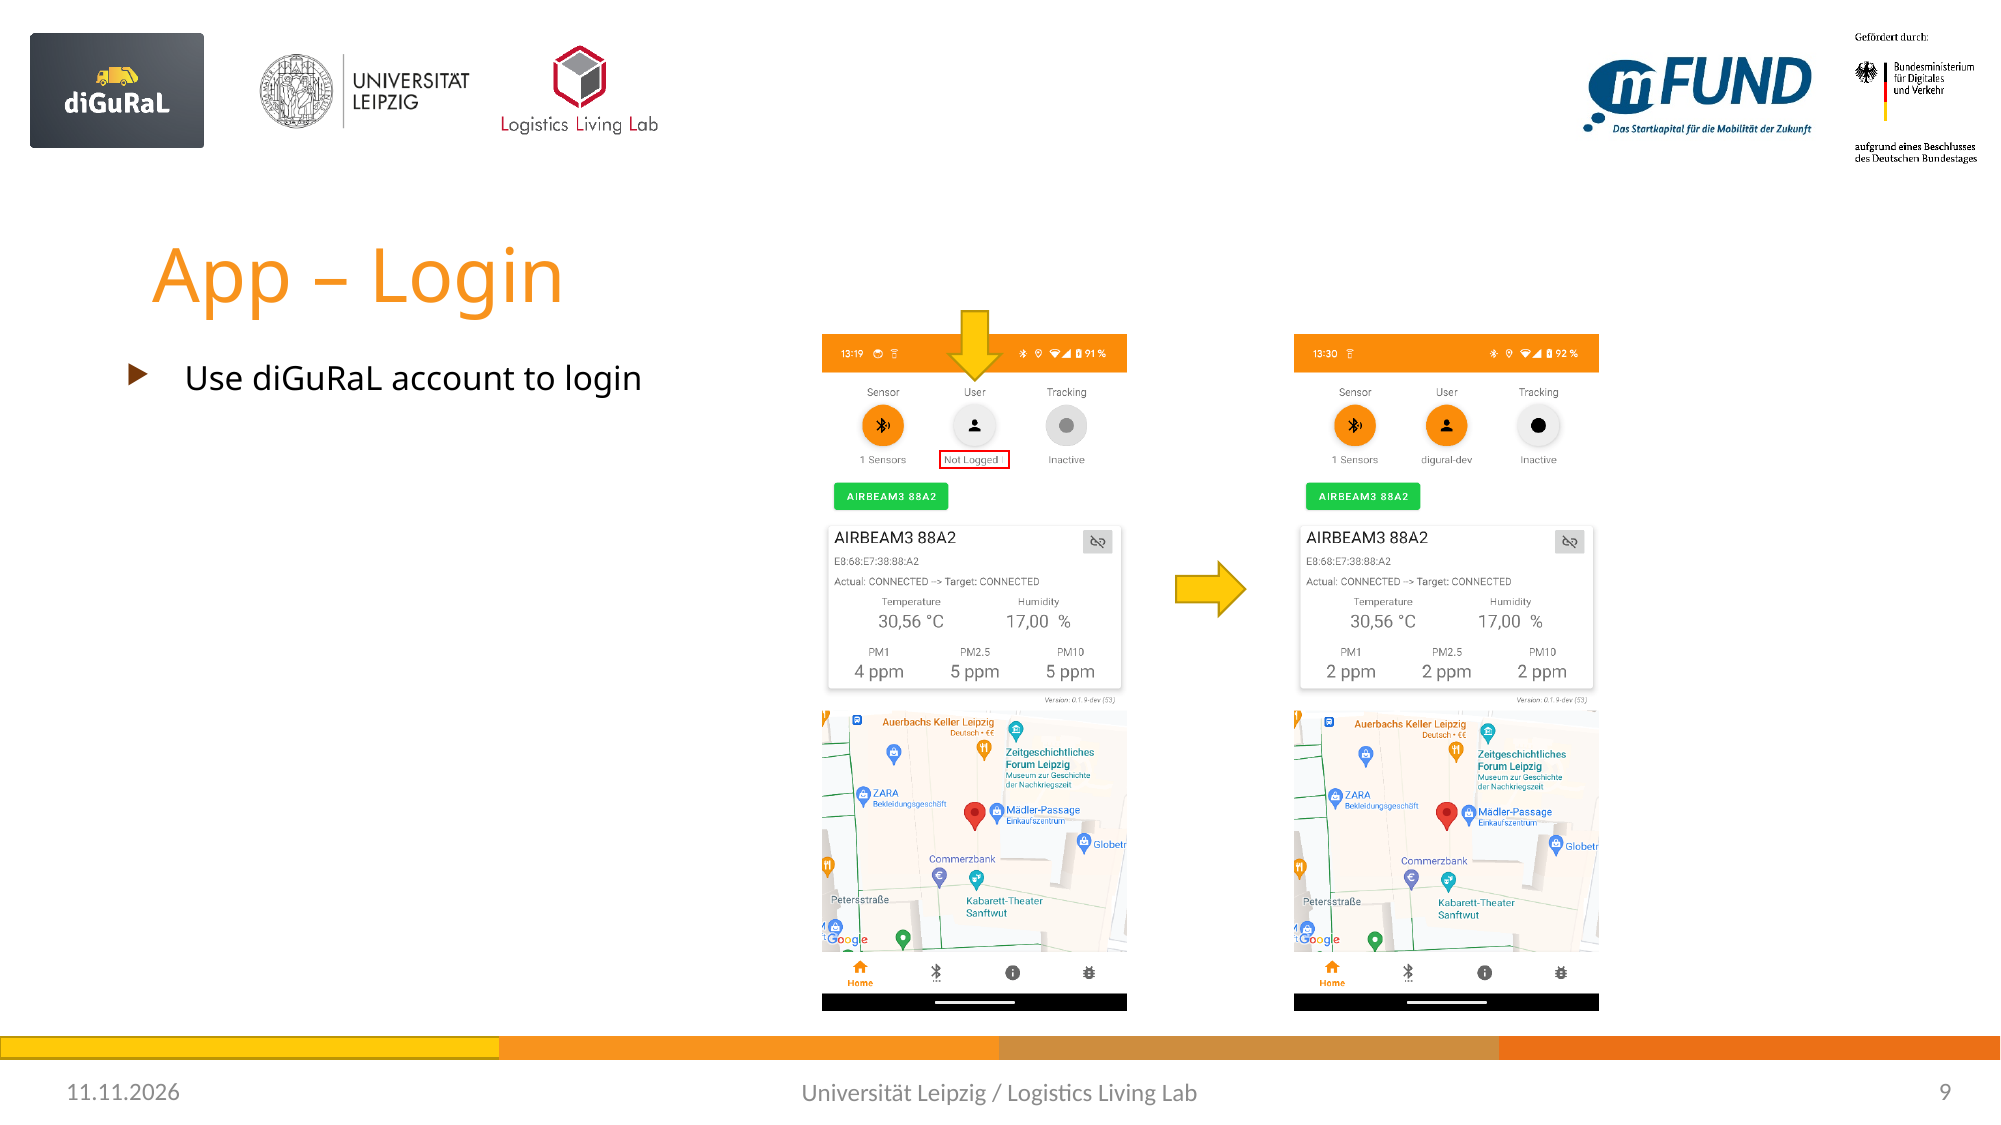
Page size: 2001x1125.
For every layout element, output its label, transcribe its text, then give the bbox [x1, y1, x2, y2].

picture [229, 33, 500, 148]
picture [30, 33, 204, 148]
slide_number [51, 1071, 468, 1111]
list Use diGuRaL account to login [111, 354, 808, 992]
text_box App – Login [137, 200, 1863, 356]
picture [1294, 334, 1599, 1011]
picture [1565, 12, 2000, 183]
picture [822, 334, 1127, 1011]
slide_number 9 [1579, 1071, 1967, 1111]
text_box [1175, 560, 1247, 619]
footer Universität Leipzig / Logistics Living Lab [762, 1071, 1237, 1111]
picture [501, 45, 658, 135]
